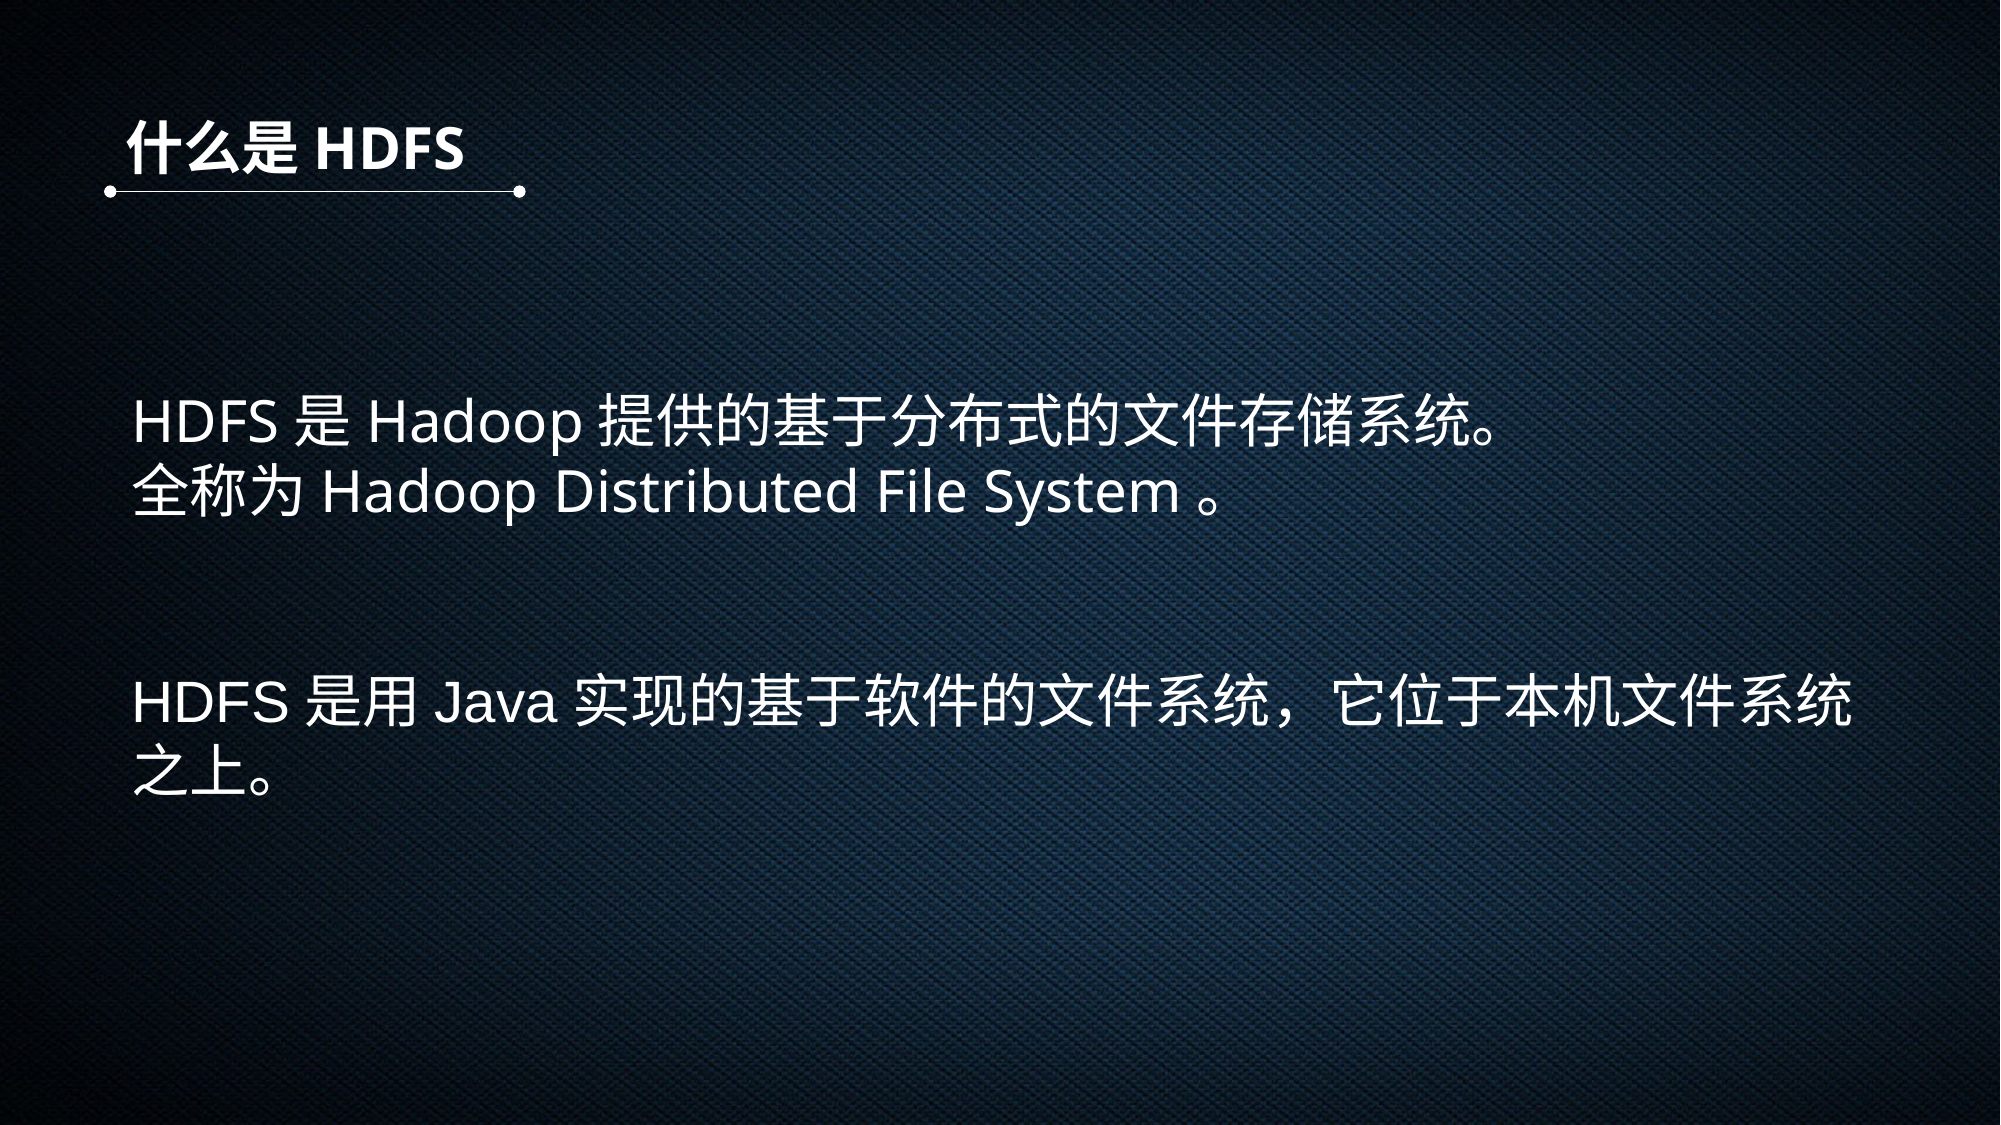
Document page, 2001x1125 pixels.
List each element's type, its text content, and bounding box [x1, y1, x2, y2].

text_box HDFS是Hadoop提供的基于分布式的文件存储系统。 全称为Hadoop Distributed File System。 HDFS是用Java实现的基于软件的文件系统，它位于本机文件系统之上。 [117, 376, 1883, 812]
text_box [110, 103, 825, 192]
picture [0, 0, 2000, 1125]
